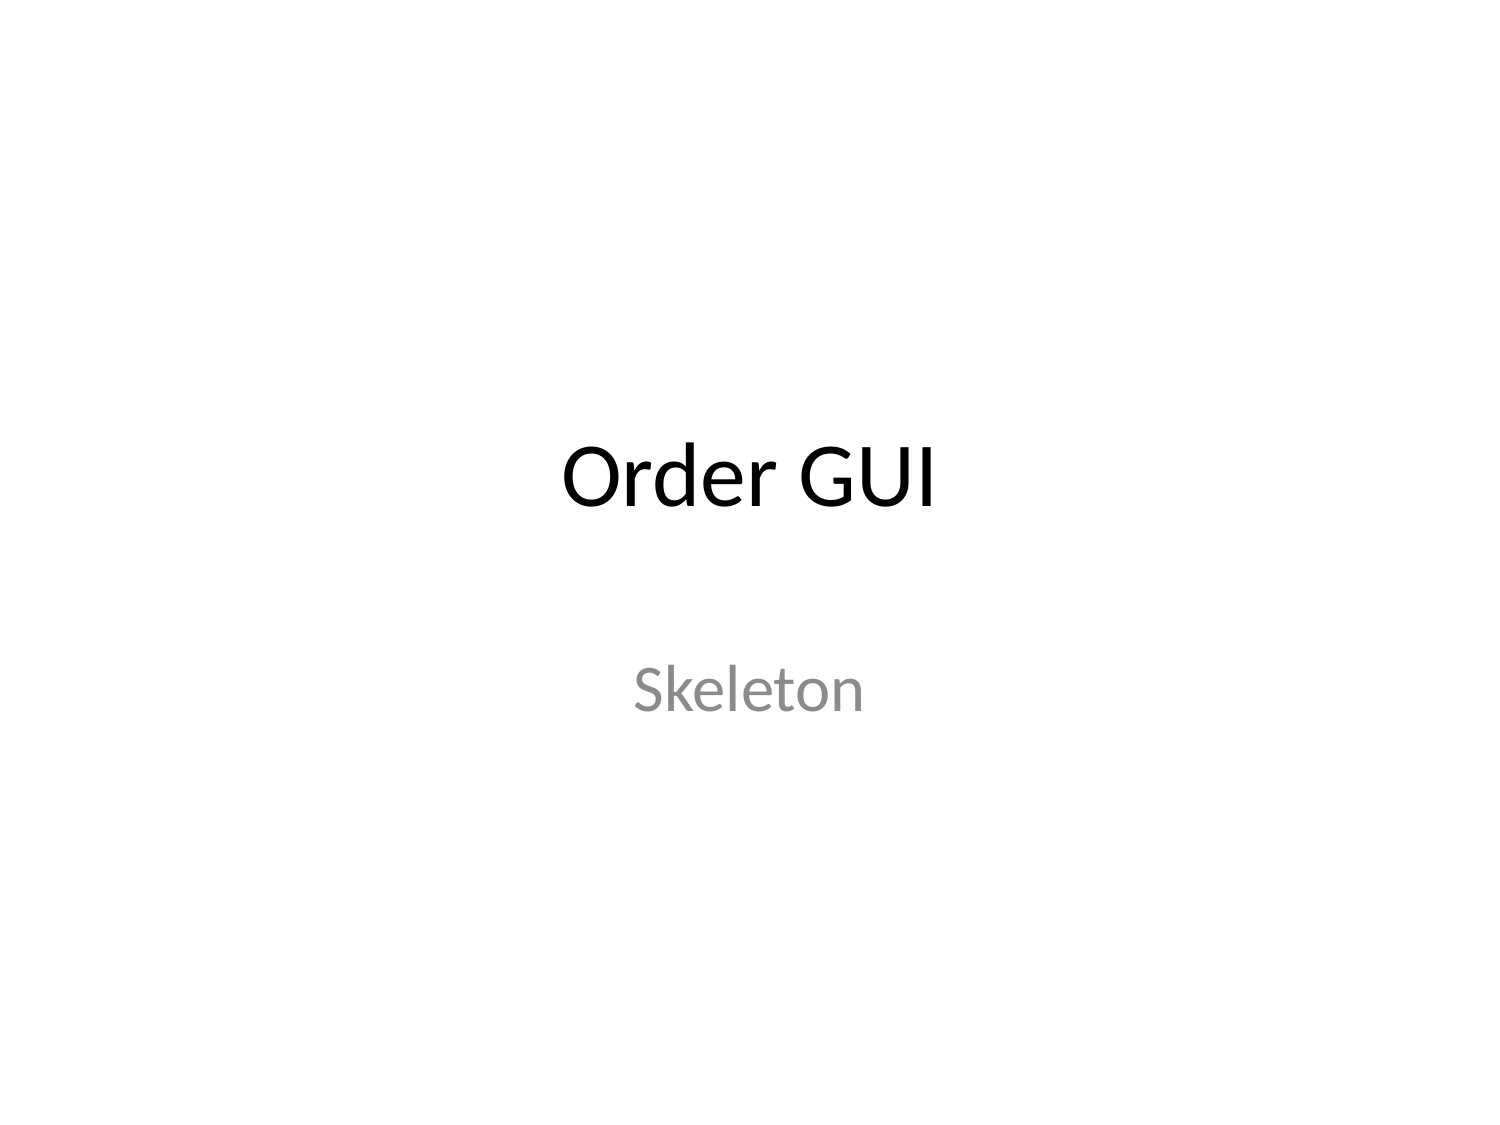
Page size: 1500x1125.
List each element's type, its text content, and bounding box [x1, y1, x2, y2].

title Order GUI [112, 349, 1388, 591]
subtitle Skeleton [225, 637, 1275, 925]
